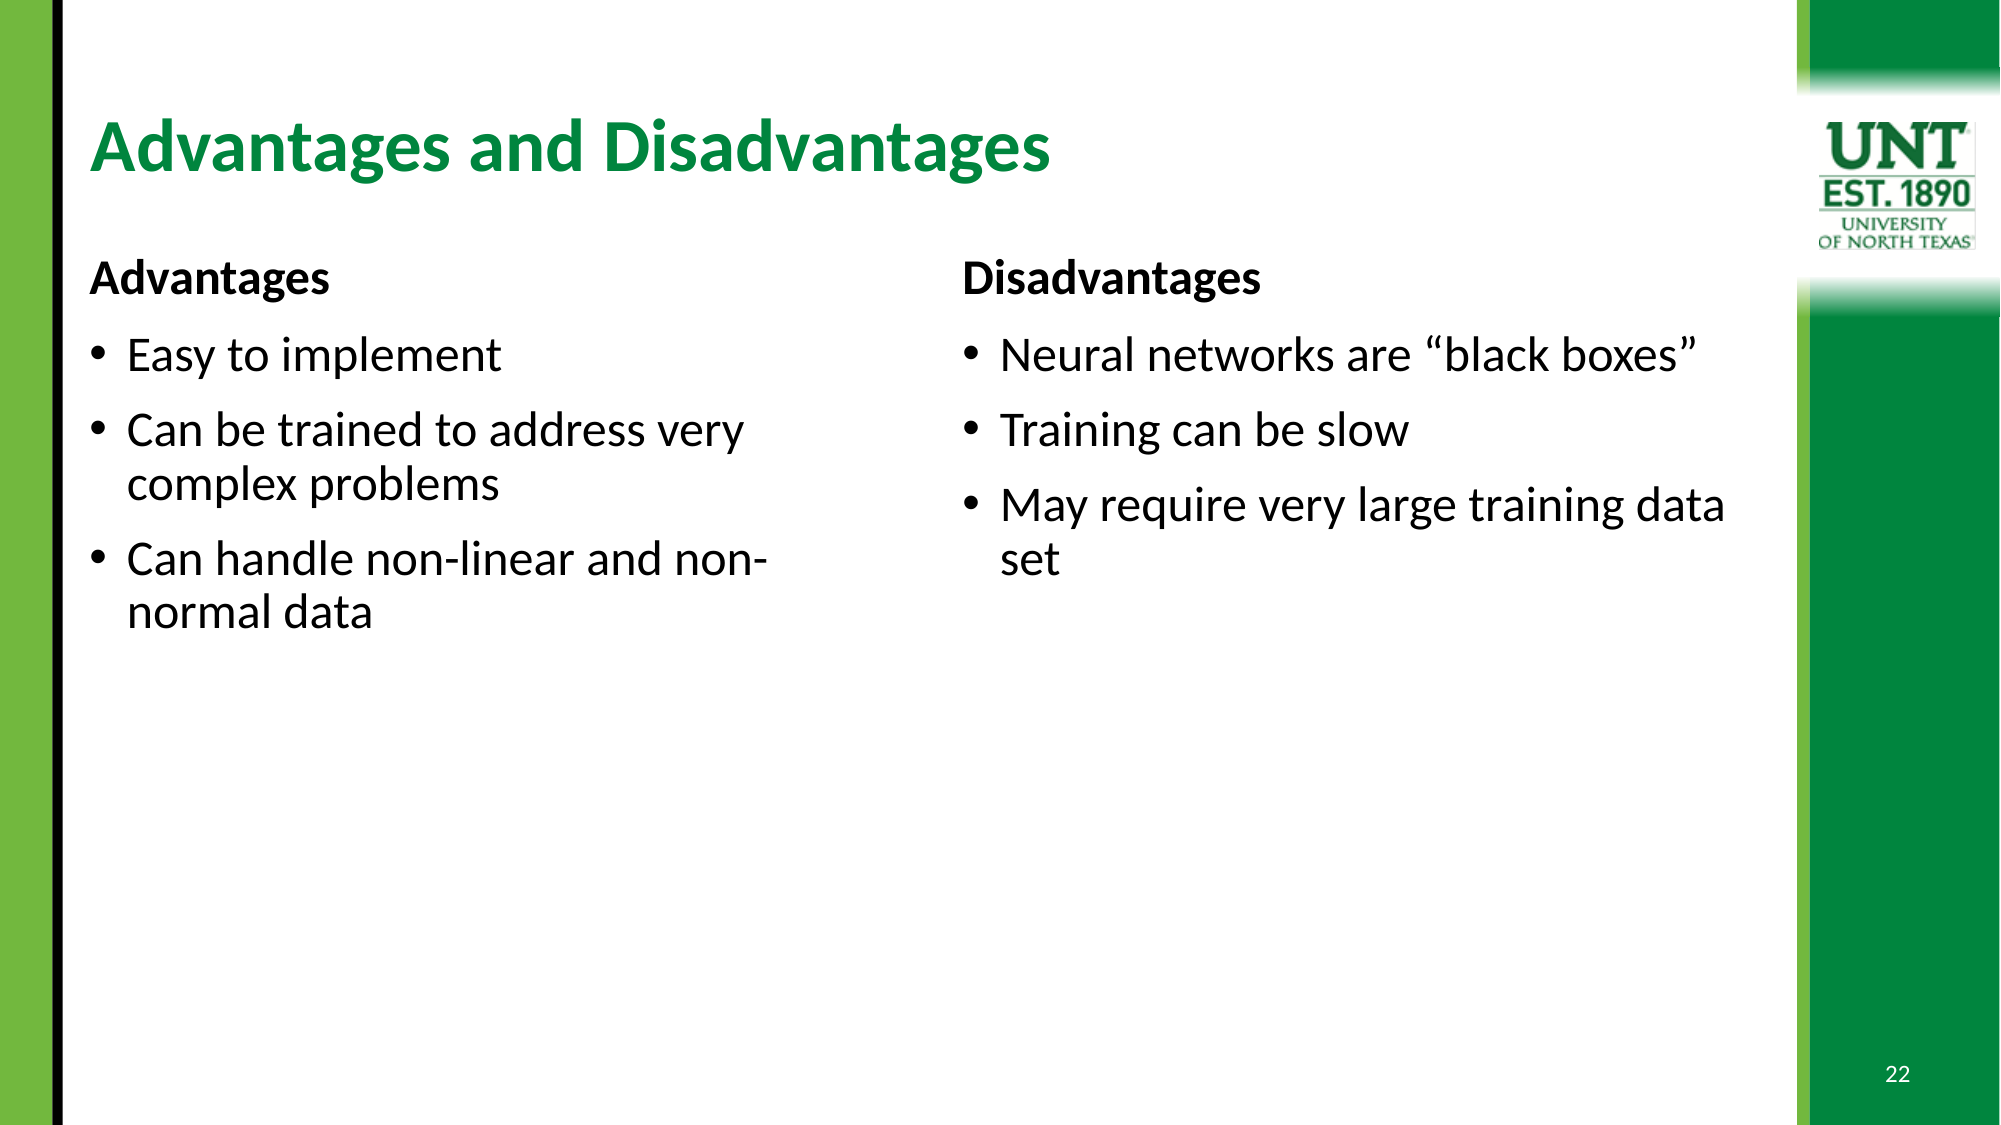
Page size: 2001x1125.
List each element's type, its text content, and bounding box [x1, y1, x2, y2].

list Neural networks are “black boxes” Training can be slow May require very large training data set [947, 320, 1786, 1016]
list Advantages [74, 241, 912, 313]
slide_number 22 [1859, 1042, 1937, 1103]
title Advantages and Disadvantages [75, 59, 1786, 234]
list Easy to implement Can be trained to address very complex problems Can handle non-linear and non-normal data [74, 320, 912, 1016]
list Disadvantages [947, 241, 1786, 313]
picture [1819, 122, 1977, 251]
